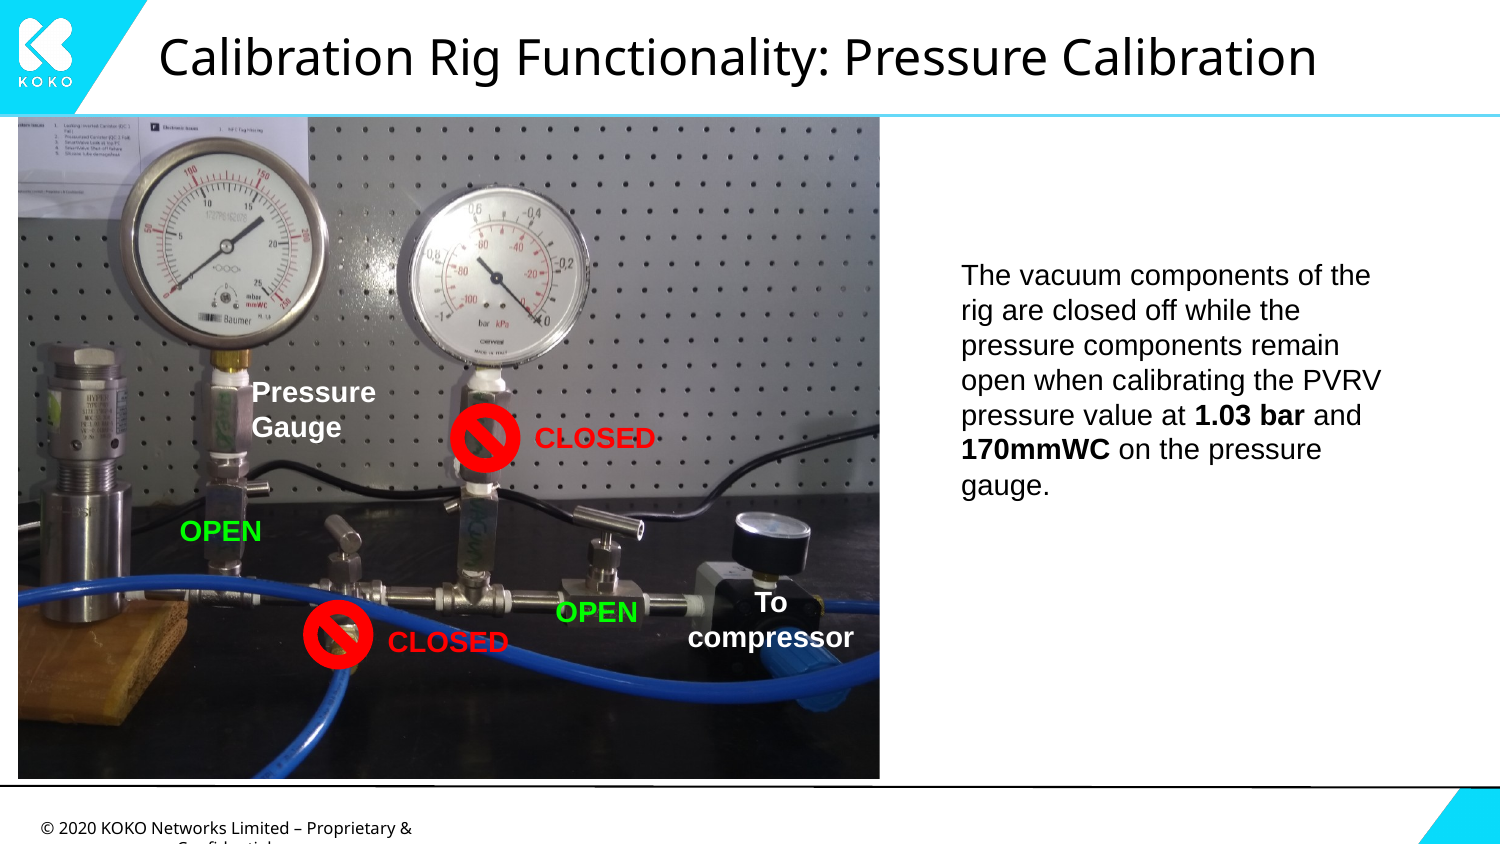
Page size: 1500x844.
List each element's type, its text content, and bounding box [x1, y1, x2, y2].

picture [17, 117, 880, 779]
picture [1419, 789, 1500, 844]
text_box The vacuum components of the rig are closed off while the pressure components remain open when calibrating the PVRV pressure value at 1.03 bar and 170mmWC on the pressure gauge. [946, 241, 1422, 569]
picture [0, 0, 148, 114]
title Calibration Rig Functionality: Pressure Calibration [147, 11, 1444, 108]
